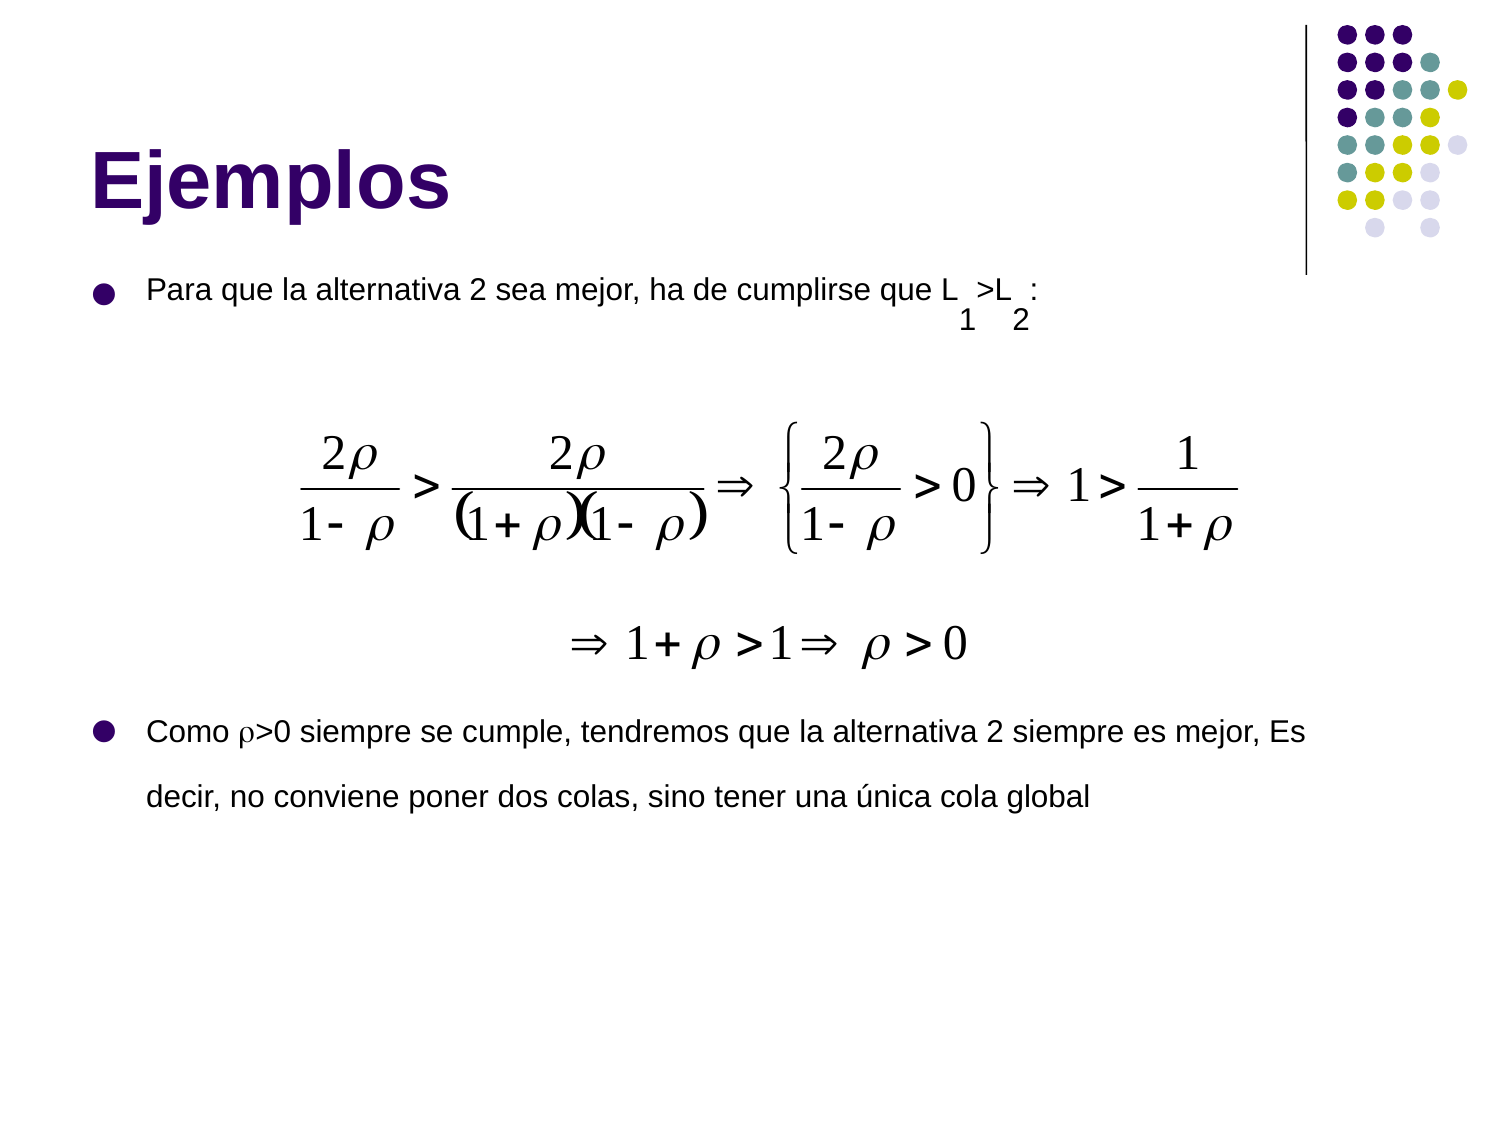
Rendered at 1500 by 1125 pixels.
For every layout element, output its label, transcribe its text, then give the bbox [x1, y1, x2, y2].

title Ejemplos [74, 19, 1313, 233]
text_box Para que la alternativa 2 sea mejor, ha de cumplirse que L1>L2: [74, 255, 1317, 406]
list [563, 613, 977, 681]
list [292, 413, 1247, 564]
text_box Como >0 siempre se cumple, tendremos que la alternativa 2 siempre es mejor, Es decir, no conviene poner dos colas, sino tener una única cola global [74, 696, 1327, 964]
